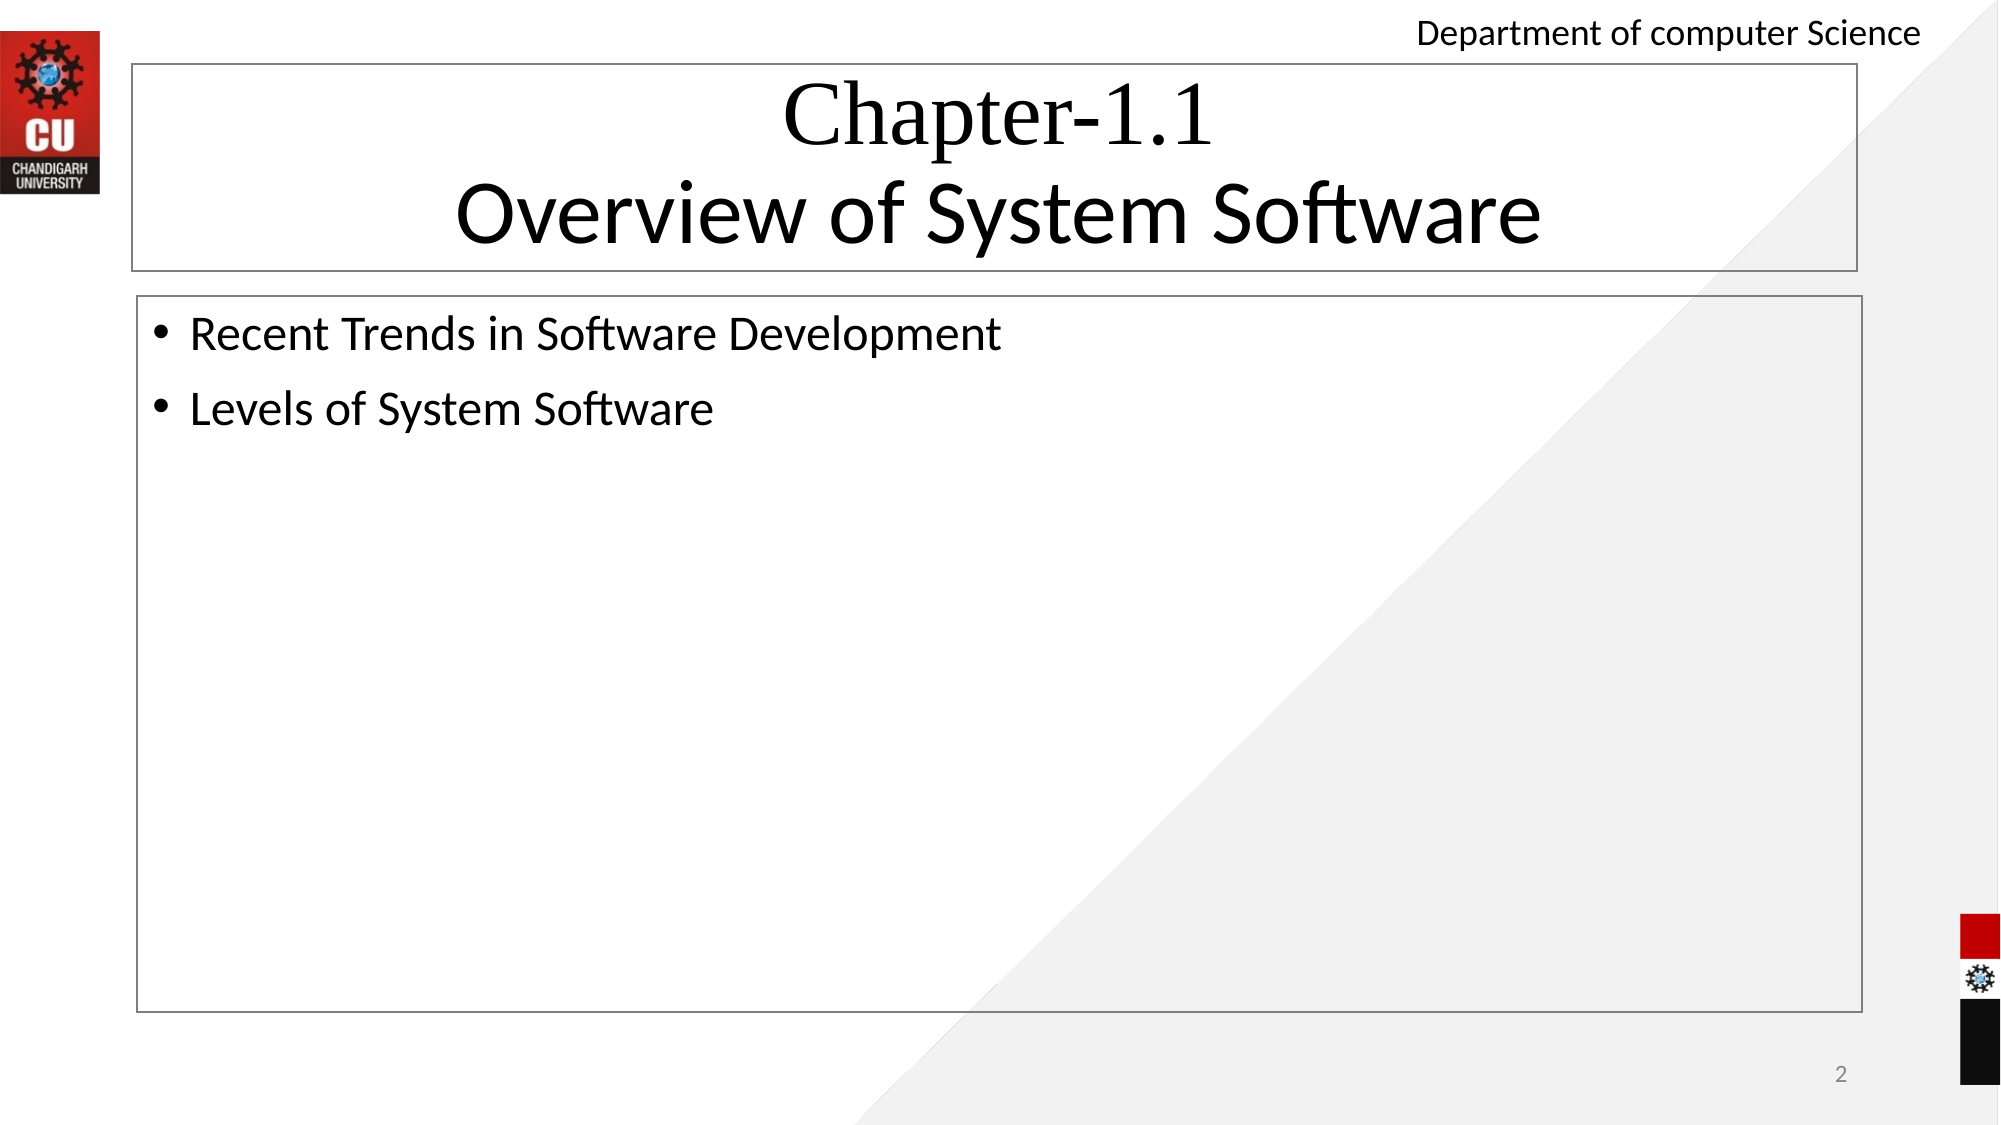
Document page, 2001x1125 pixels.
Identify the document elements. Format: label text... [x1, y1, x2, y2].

picture [0, 0, 2001, 1125]
text_box Department of computer Science [1401, 0, 1944, 60]
slide_number ‹#› [1412, 1042, 1863, 1103]
text_box [132, 64, 1858, 272]
title Chapter-1.1 Overview of System Software [137, 59, 1863, 269]
text_box [137, 295, 1863, 1013]
